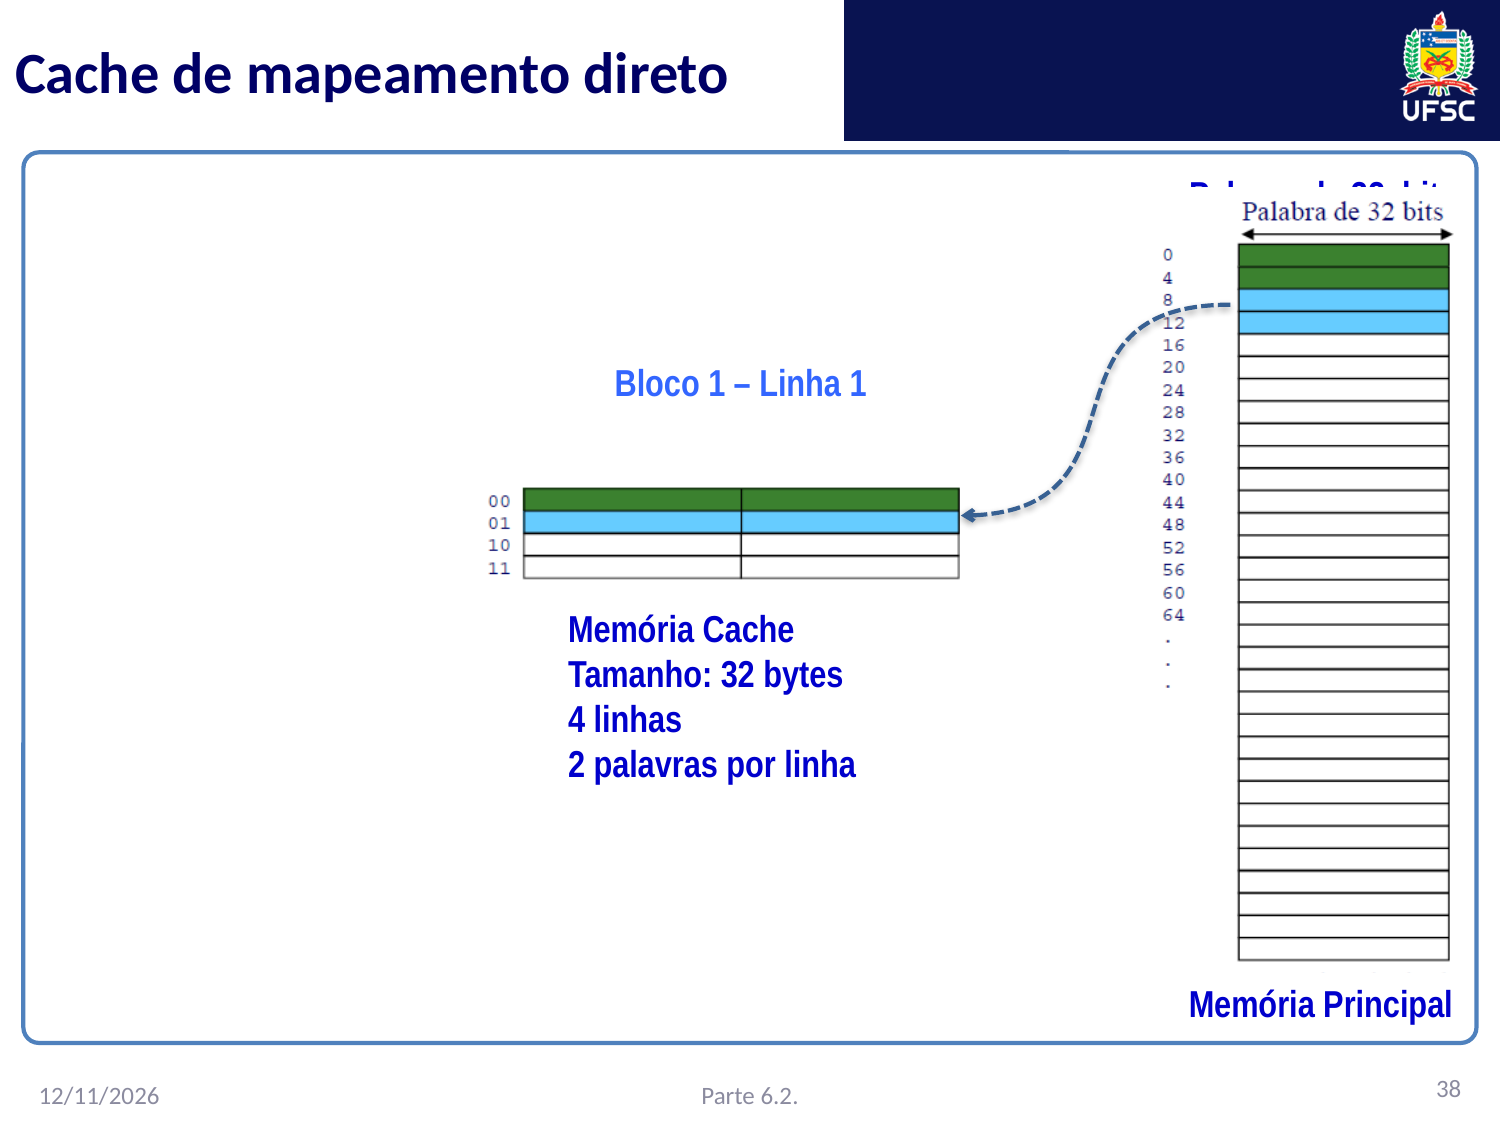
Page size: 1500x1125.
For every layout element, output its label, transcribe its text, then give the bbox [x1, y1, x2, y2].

slide_number 38 [1126, 1057, 1477, 1118]
title Cache de mapeamento direto [0, 0, 844, 141]
footer Parte 6.2. [512, 1065, 988, 1125]
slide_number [23, 1065, 374, 1125]
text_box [456, 187, 1471, 1034]
picture [844, 0, 1500, 141]
text_box Palavra de 32 bits [1174, 163, 1472, 187]
